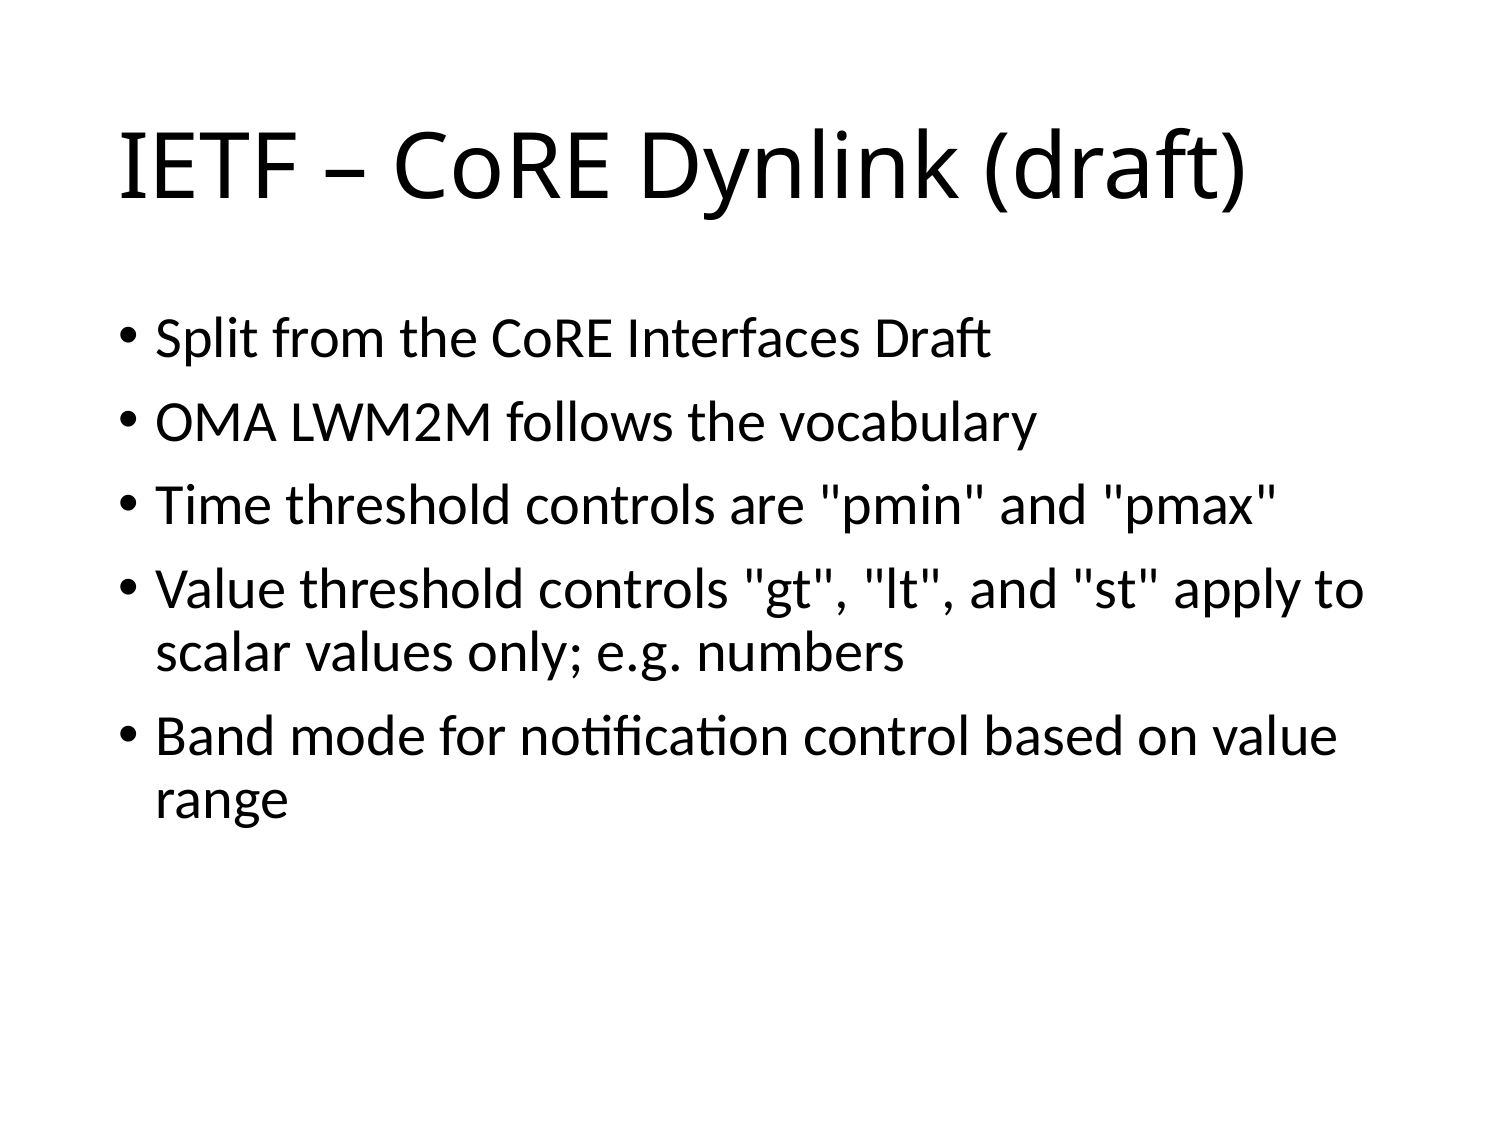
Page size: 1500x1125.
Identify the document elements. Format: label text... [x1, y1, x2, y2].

title IETF – CoRE Dynlink (draft) [103, 59, 1397, 278]
list Split from the CoRE Interfaces Draft OMA LWM2M follows the vocabulary Time threshold controls are "pmin" and "pmax" Value threshold controls "gt", "lt", and "st" apply to scalar values only; e.g. numbers Band mode for notification control based on value range [103, 299, 1397, 1014]
